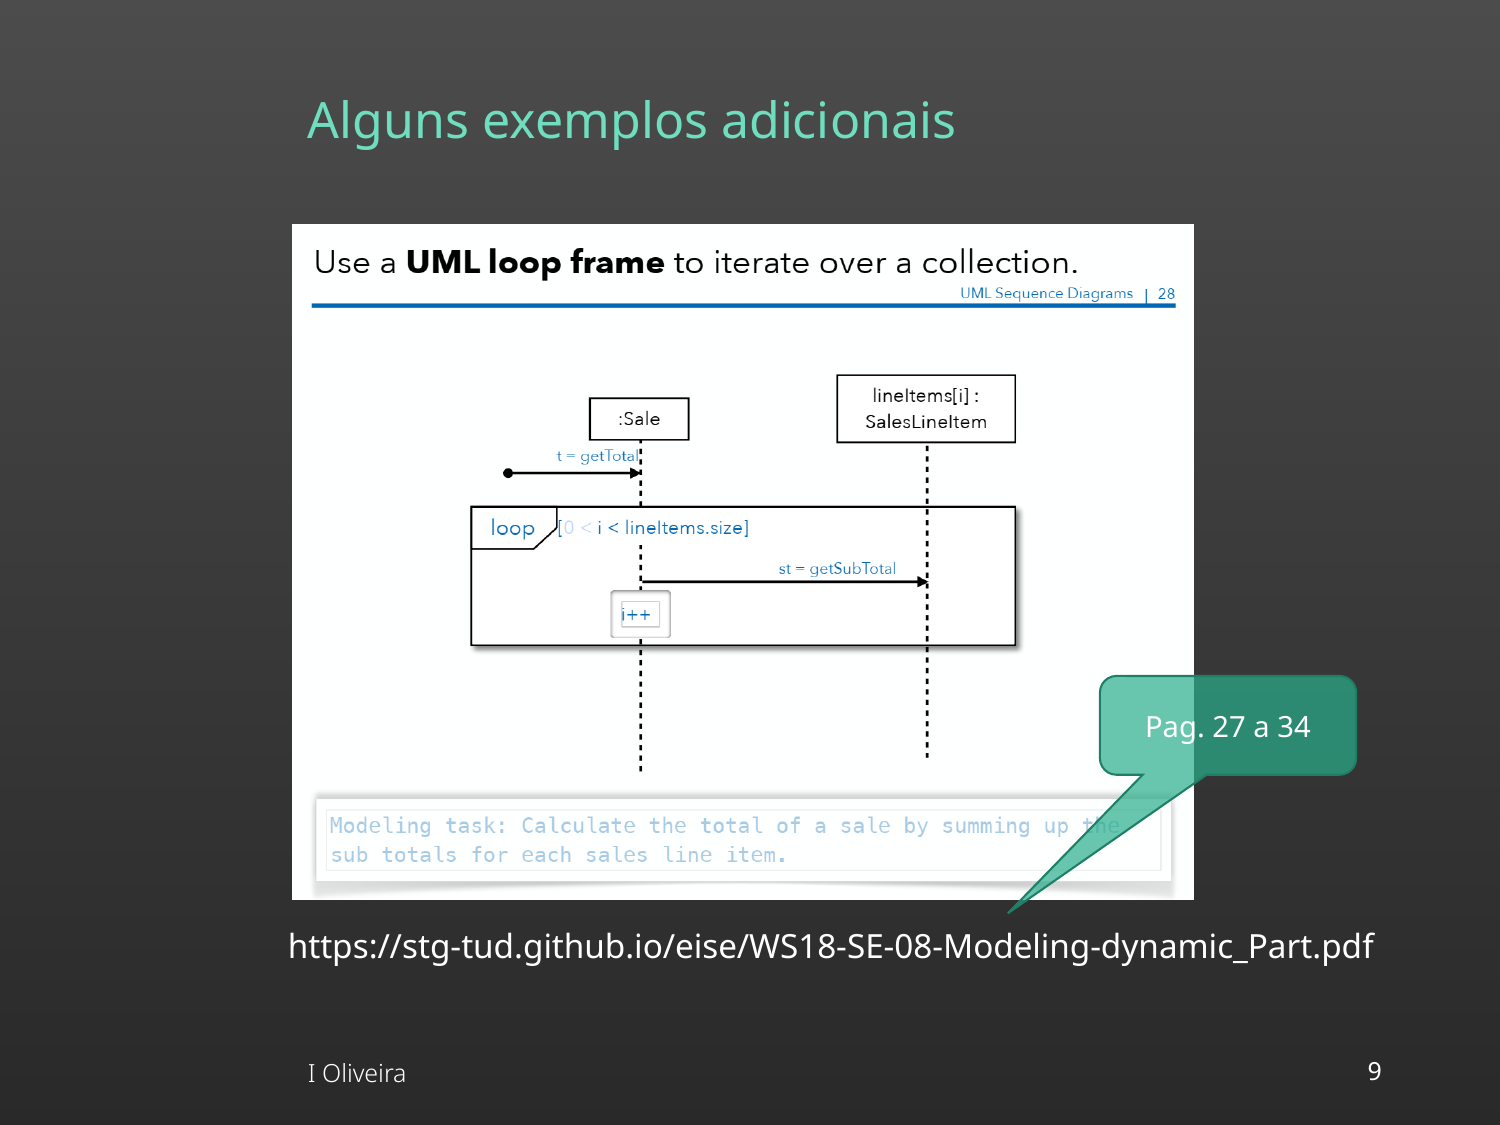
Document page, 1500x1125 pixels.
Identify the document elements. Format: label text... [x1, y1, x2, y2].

text_box https://stg-tud.github.io/eise/WS18-SE-08-Modeling-dynamic_Part.pdf [273, 917, 1397, 973]
slide_number ‹#› [1059, 1042, 1397, 1103]
text_box Pag. 27 a 34 [1199, 676, 1357, 781]
footer I Oliveira [292, 1042, 1004, 1103]
title Alguns exemplos adicionais [292, 59, 1397, 185]
picture [292, 224, 1194, 901]
